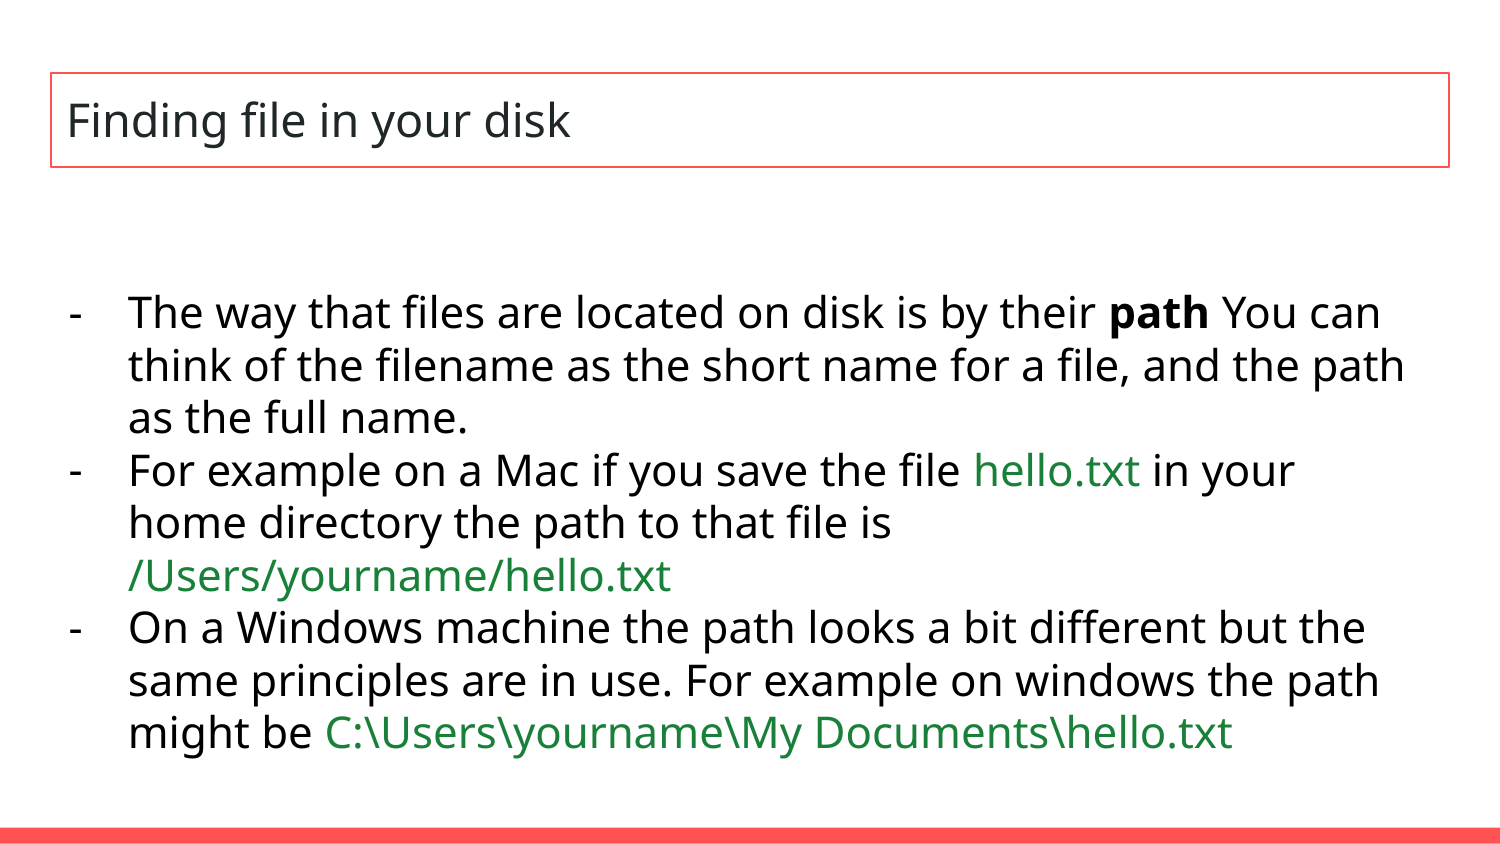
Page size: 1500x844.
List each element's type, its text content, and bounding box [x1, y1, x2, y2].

text_box The way that files are located on disk is by their path You can think of the filename as the short name for a file, and the path as the full name. For example on a Mac if you save the file hello.txt in your home directory the path to that file is /Users/yourname/hello.txt On a Windows machine the path looks a bit different but the same principles are in use. For example on windows the path might be C:\Users\yourname\My Documents\hello.txt [37, 270, 1436, 773]
title Finding file in your disk [50, 72, 1450, 168]
